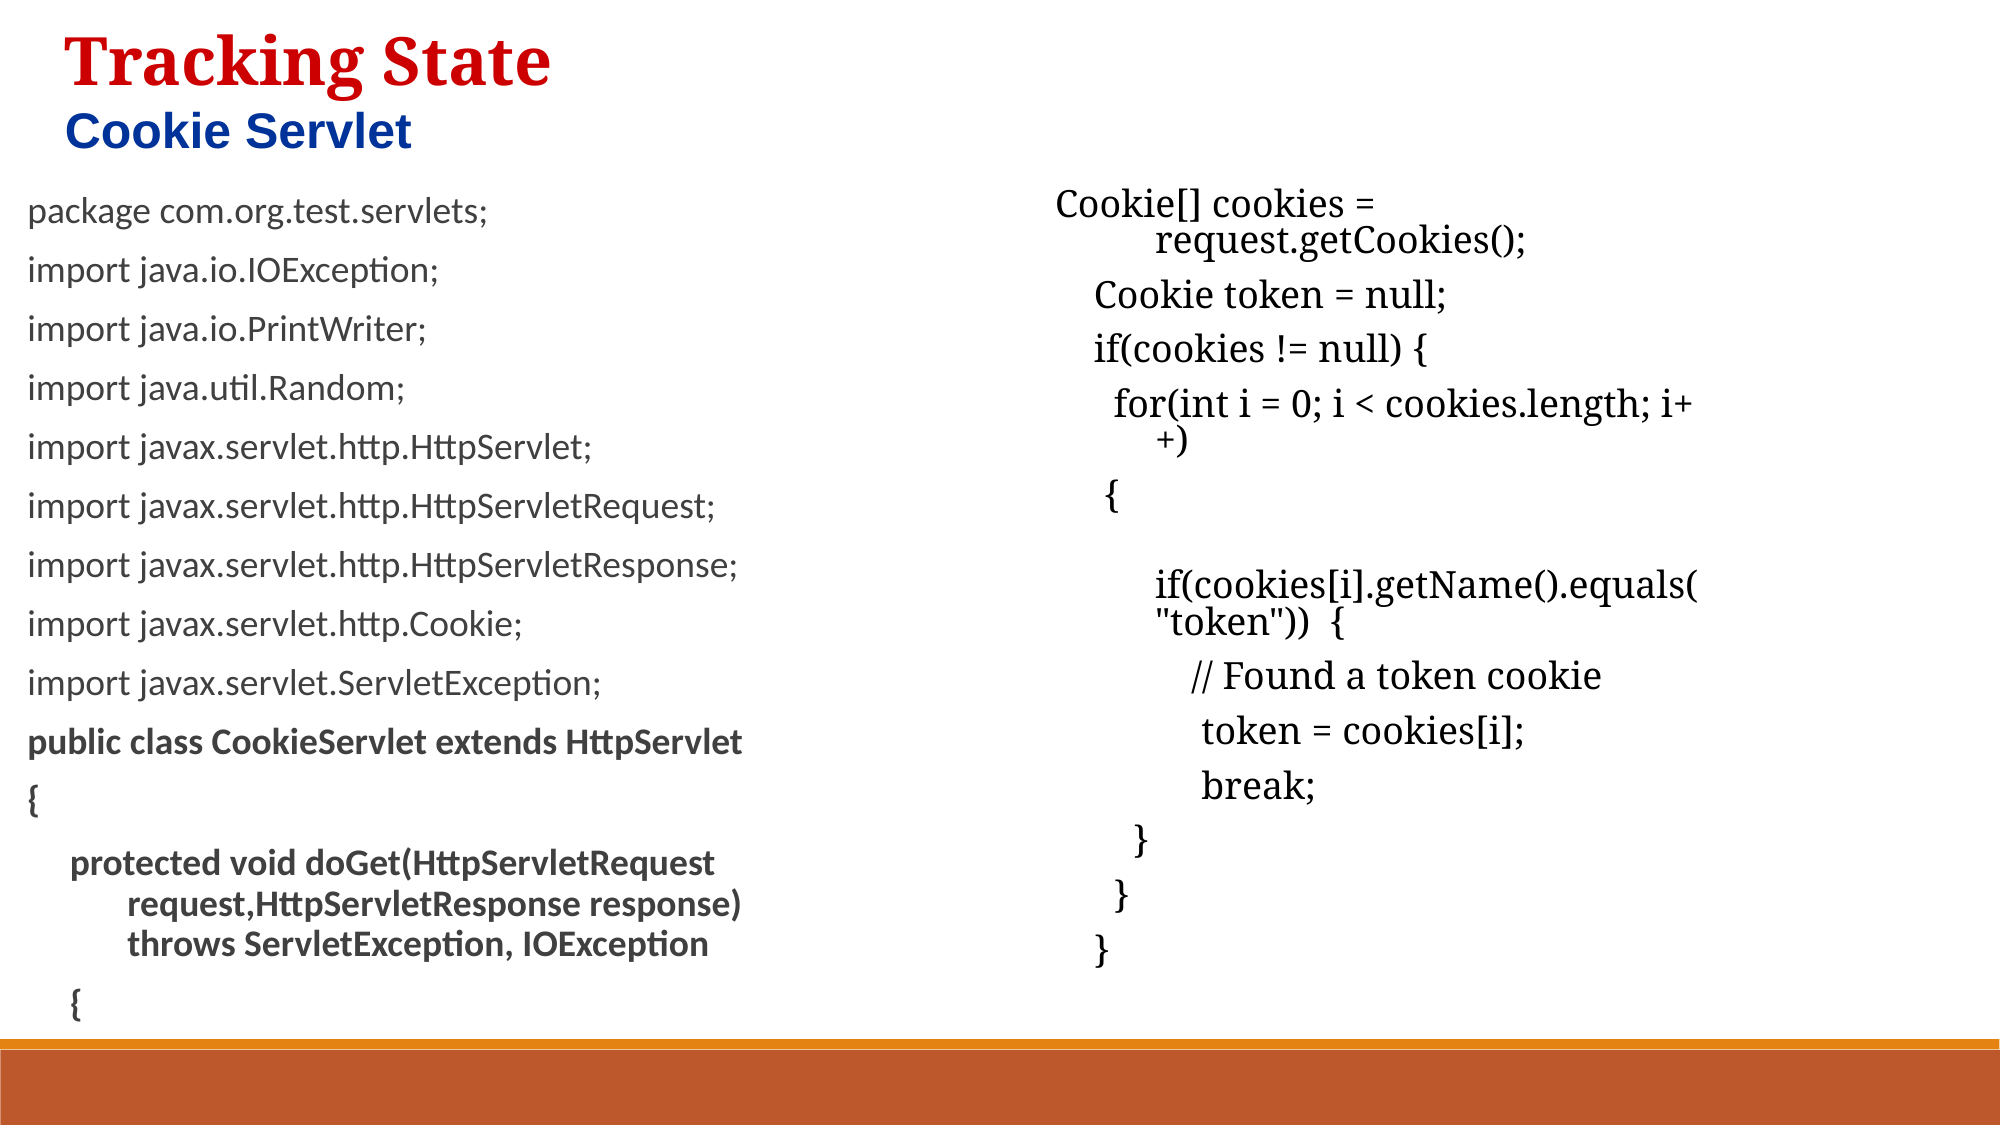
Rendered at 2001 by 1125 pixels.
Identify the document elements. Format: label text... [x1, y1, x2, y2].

text_box package com.org.test.servlets; import java.io.IOException; import java.io.PrintWriter; import java.util.Random; import javax.servlet.http.HttpServlet; import javax.servlet.http.HttpServletRequest; import javax.servlet.http.HttpServletResponse; import javax.servlet.http.Cookie; import javax.servlet.ServletException; public class CookieServlet extends HttpServlet { protected void doGet(HttpServletRequest request,HttpServletResponse response) throws ServletException, IOException { [12, 187, 825, 1063]
text_box Cookie[] cookies = request.getCookies(); Cookie token = null; if(cookies != null) { for(int i = 0; i < cookies.length; i++) { if(cookies[i].getName().equals("token")) { // Found a token cookie token = cookies[i]; break; } } } [1040, 181, 1716, 1057]
text_box Tracking State Cookie Servlet [49, 0, 1325, 183]
